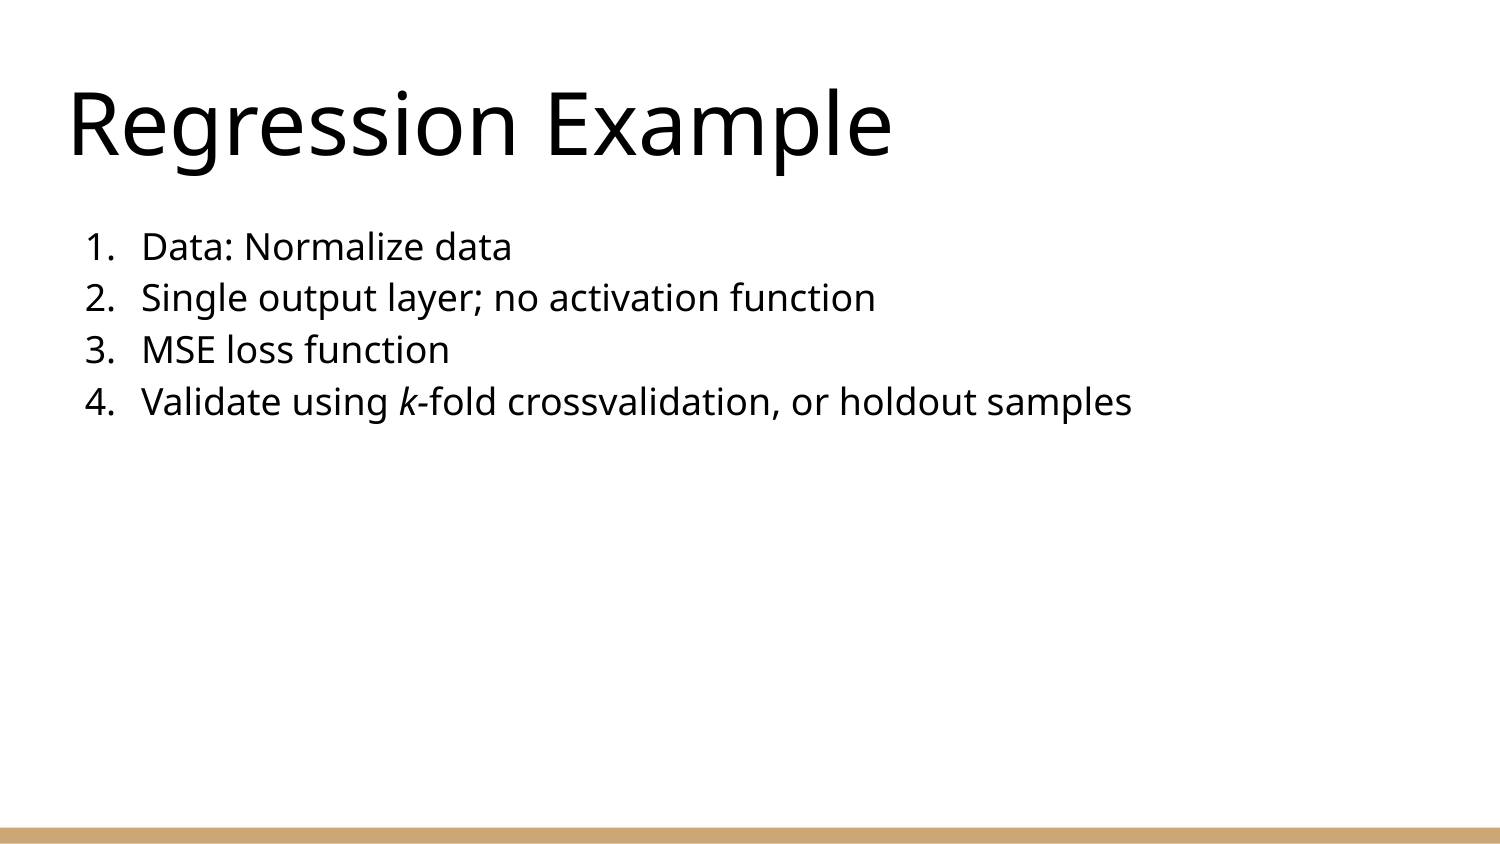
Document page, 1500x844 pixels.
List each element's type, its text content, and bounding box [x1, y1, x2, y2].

title Regression Example [51, 51, 1449, 189]
list Data: Normalize data Single output layer; no activation function MSE loss function Validate using k-fold crossvalidation, or holdout samples [51, 200, 1449, 752]
